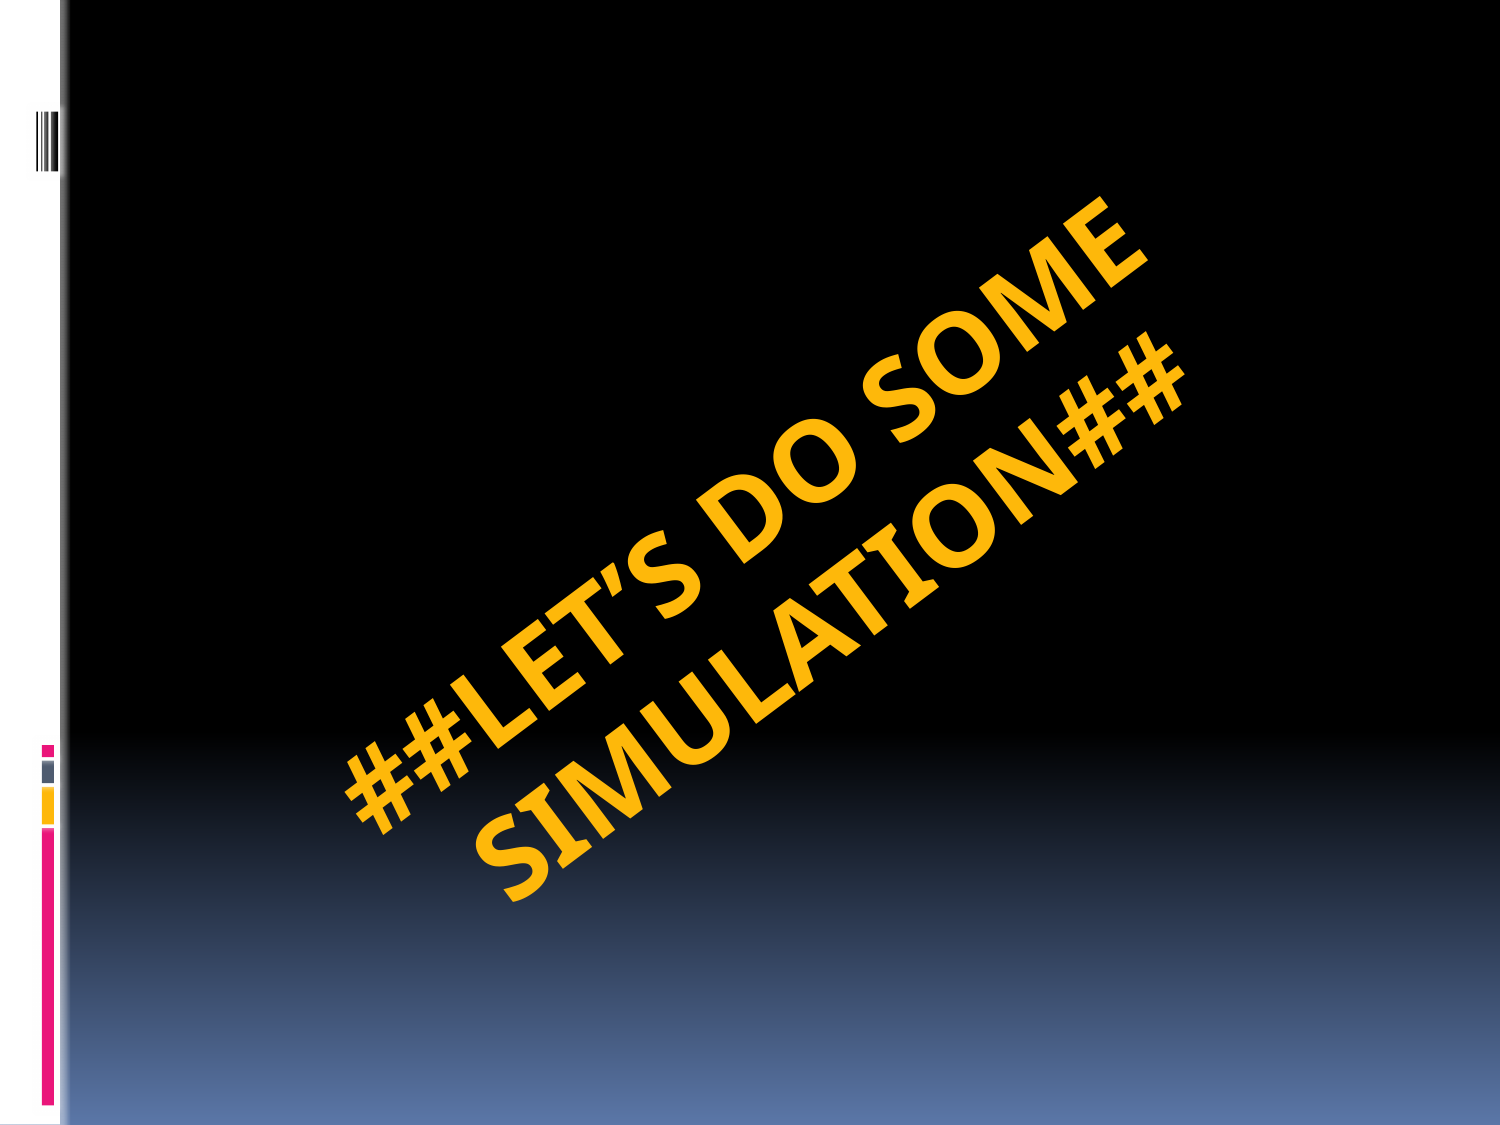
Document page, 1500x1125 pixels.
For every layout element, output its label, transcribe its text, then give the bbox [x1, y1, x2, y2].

text_box ##LET’S DO SOME SIMULATION## [125, 9, 1454, 1108]
